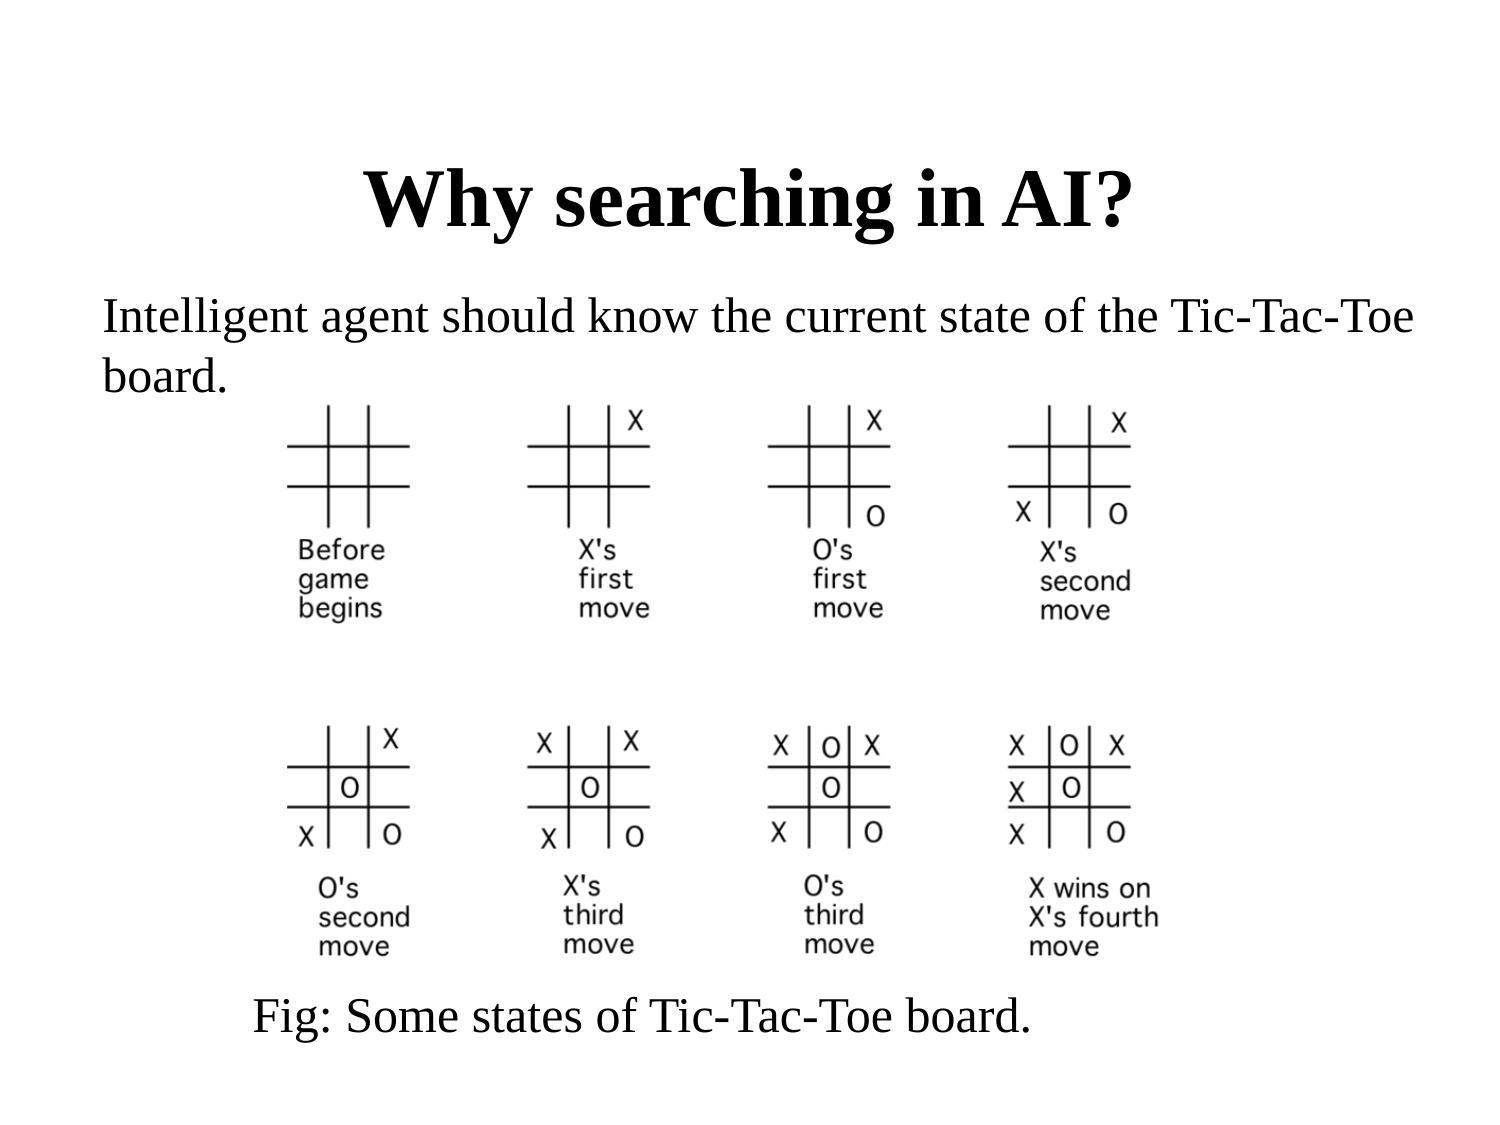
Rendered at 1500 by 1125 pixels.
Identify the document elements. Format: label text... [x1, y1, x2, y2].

text_box Fig: Some states of Tic-Tac-Toe board. [237, 974, 1288, 1050]
picture [287, 399, 1188, 971]
text_box Intelligent agent should know the current state of the Tic-Tac-Toe board. [87, 274, 1450, 650]
title Why searching in AI? [112, 99, 1388, 274]
